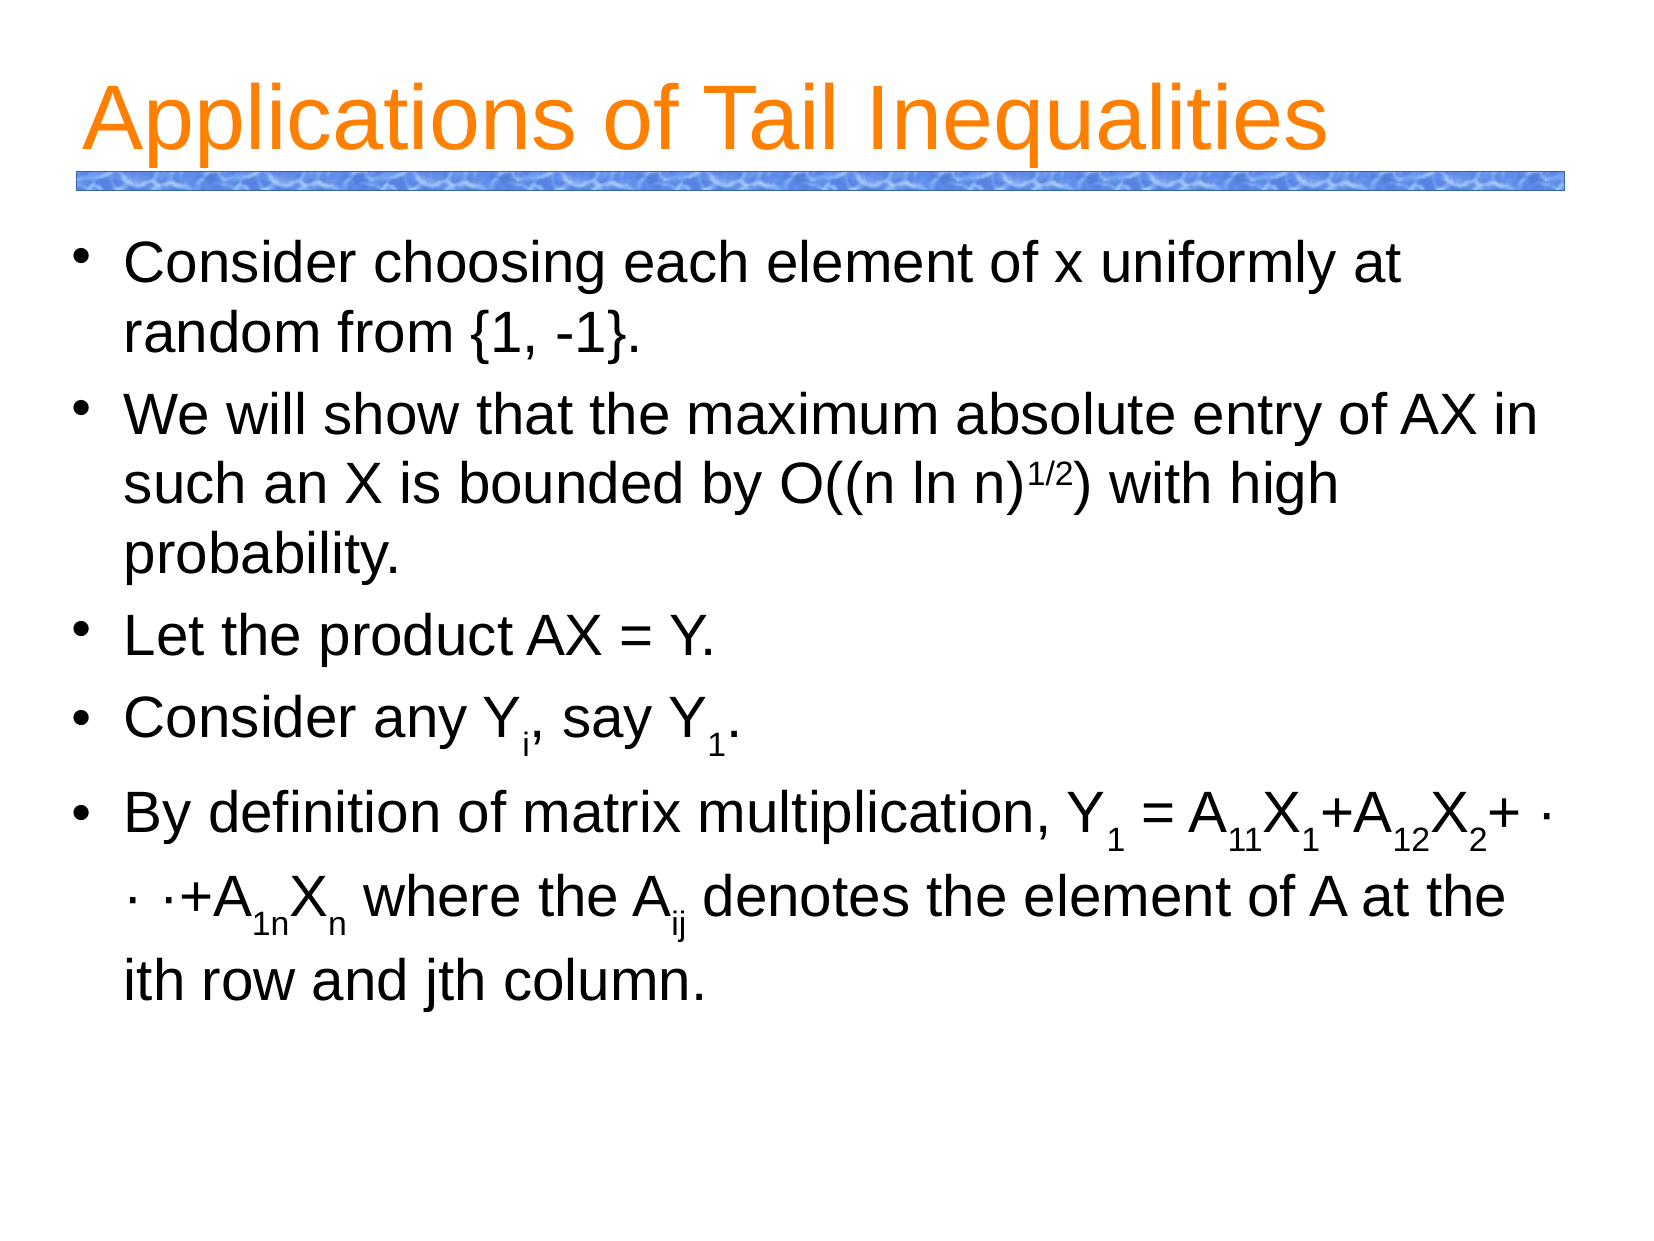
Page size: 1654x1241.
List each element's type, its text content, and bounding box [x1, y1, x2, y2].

text_box Consider choosing each element of x uniformly at random from {1, -1}. We will show that the maximum absolute entry of AX in such an X is bounded by O((n ln n)1/2) with high probability. Let the product AX = Y. Consider any Yi, say Y1. By definition of matrix multiplication, Y1 = A11X1+A12X2+ · · ·+A1nXn where the Aij denotes the element of A at the ith row and jth column. [53, 224, 1559, 1169]
text_box Applications of Tail Inequalities [82, 49, 1571, 177]
picture [77, 172, 1564, 190]
